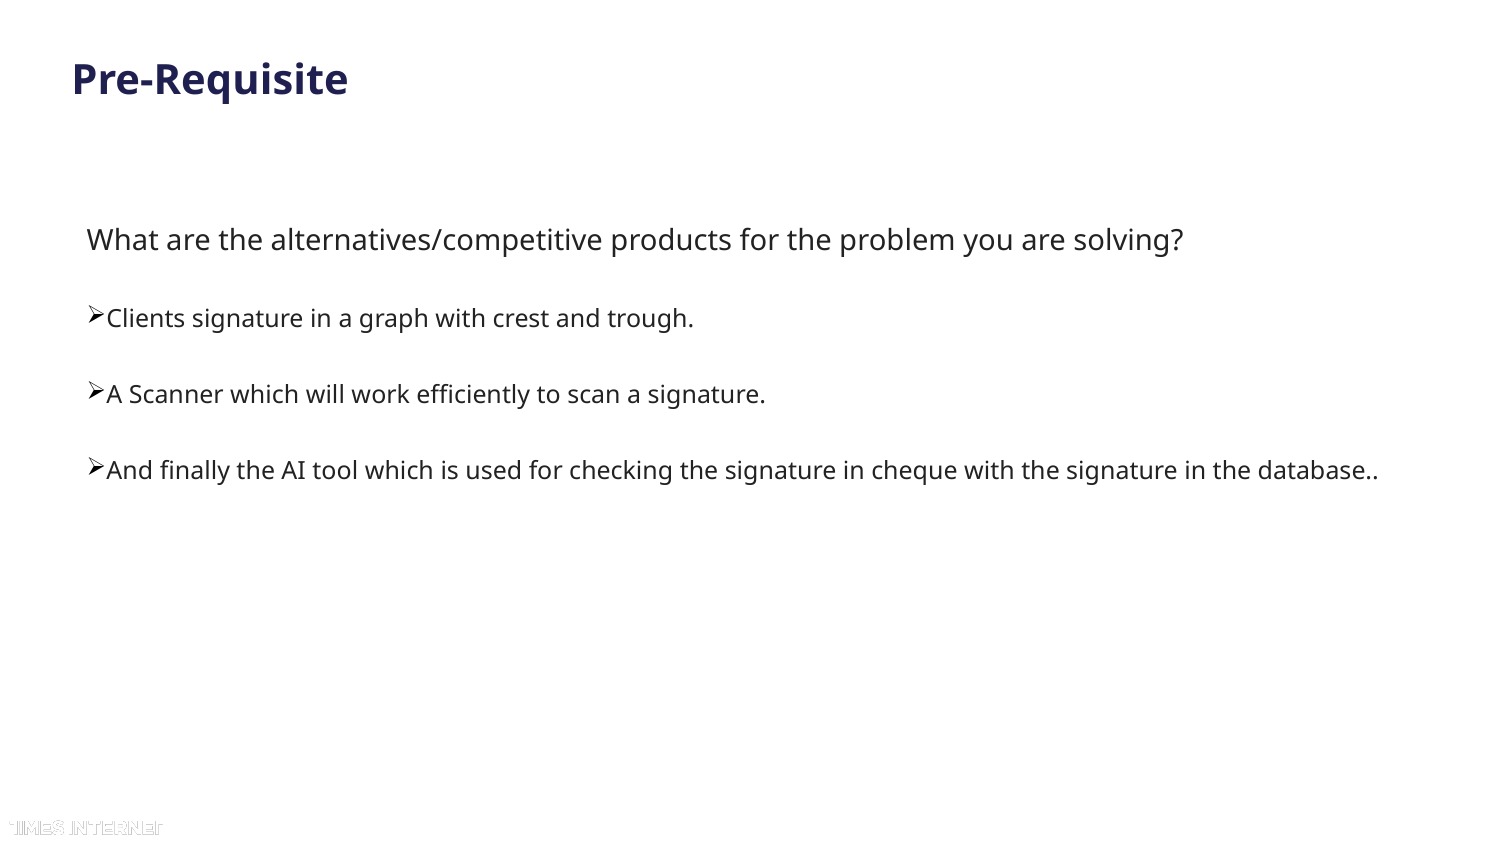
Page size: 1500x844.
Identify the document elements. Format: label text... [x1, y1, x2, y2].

picture [8, 818, 164, 837]
title Pre-Requisite [56, 37, 1415, 133]
text_box What are the alternatives/competitive products for the problem you are solving? Clients signature in a graph with crest and trough. A Scanner which will work efficiently to scan a signature. And finally the AI tool which is used for checking the signature in cheque with the signature in the database.. [71, 201, 1423, 762]
